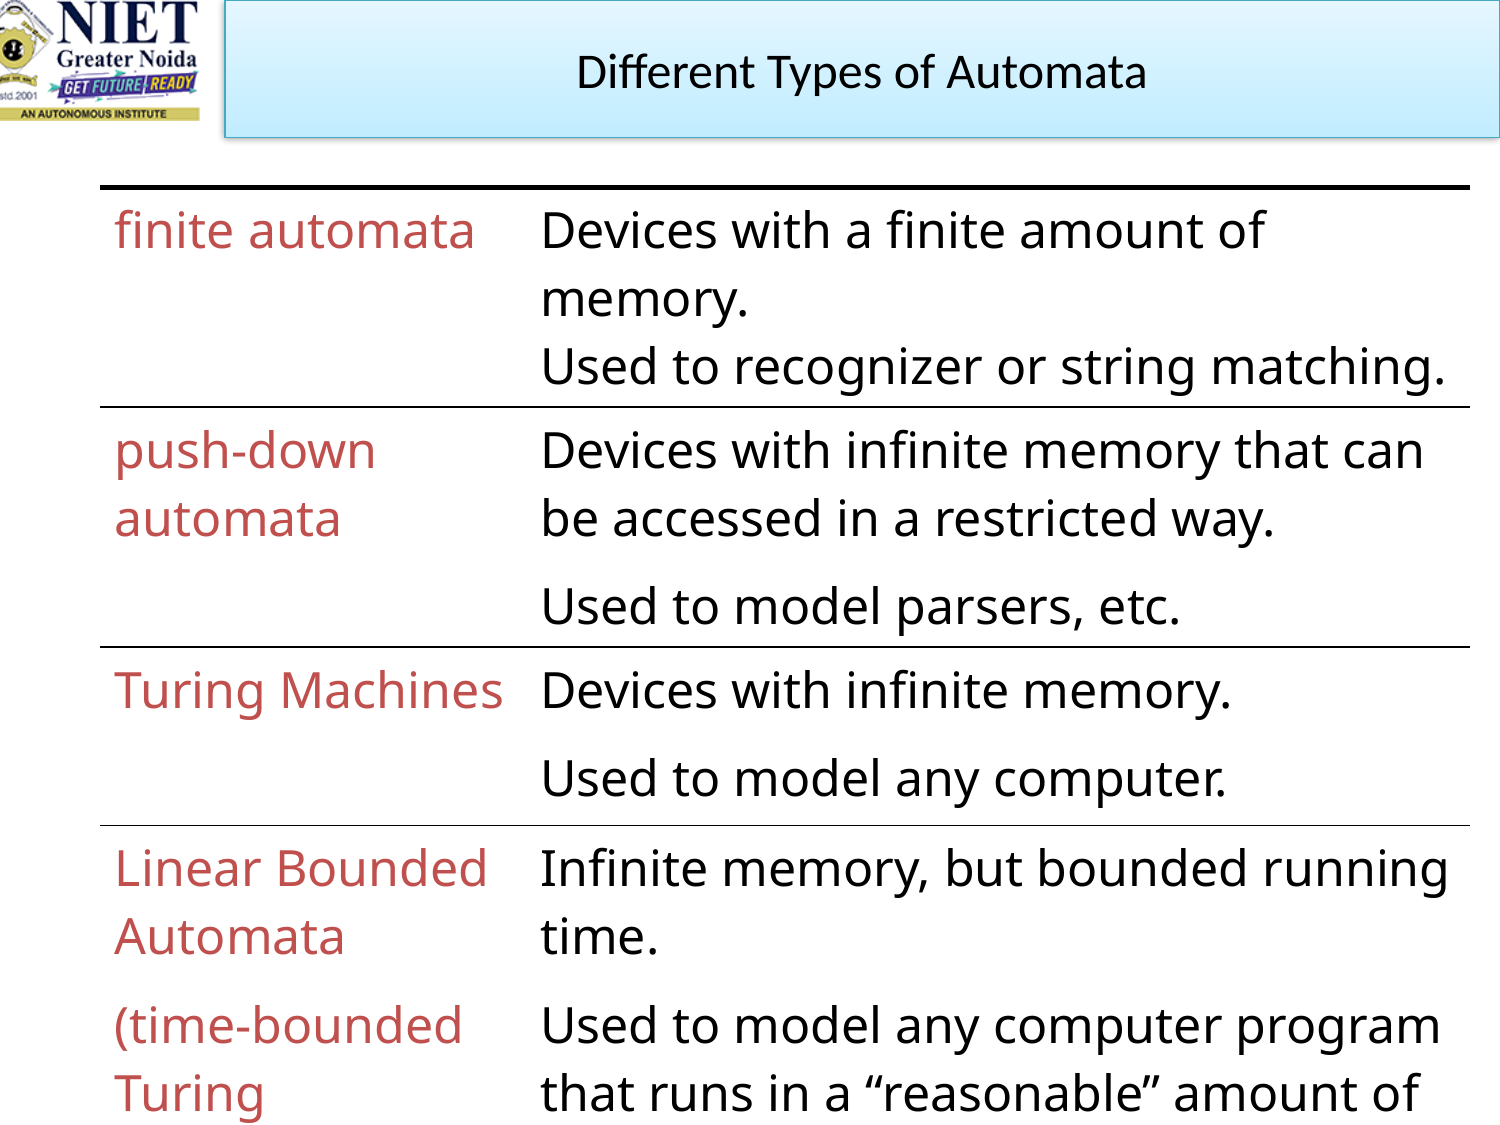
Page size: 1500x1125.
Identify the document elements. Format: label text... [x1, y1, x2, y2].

table_cell Linear Bounded Automata (time-bounded Turing Machines) [100, 826, 525, 1125]
text_box Different Types of Automata [224, 0, 1500, 138]
table_cell push-down automata [100, 408, 525, 646]
picture [0, 0, 200, 121]
table_header Devices with a finite amount of memory. Used to recognizer or string matching. [525, 190, 1470, 406]
table_cell Infinite memory, but bounded running time. Used to model any computer program that runs in a “reasonable” amount of time. [525, 826, 1470, 1125]
table_cell Devices with infinite memory. Used to model any computer. [525, 648, 1470, 825]
table_cell Devices with infinite memory that can be accessed in a restricted way. Used to model parsers, etc. [525, 408, 1470, 646]
table_header finite automata [100, 190, 525, 406]
table_cell Turing Machines [100, 648, 525, 825]
